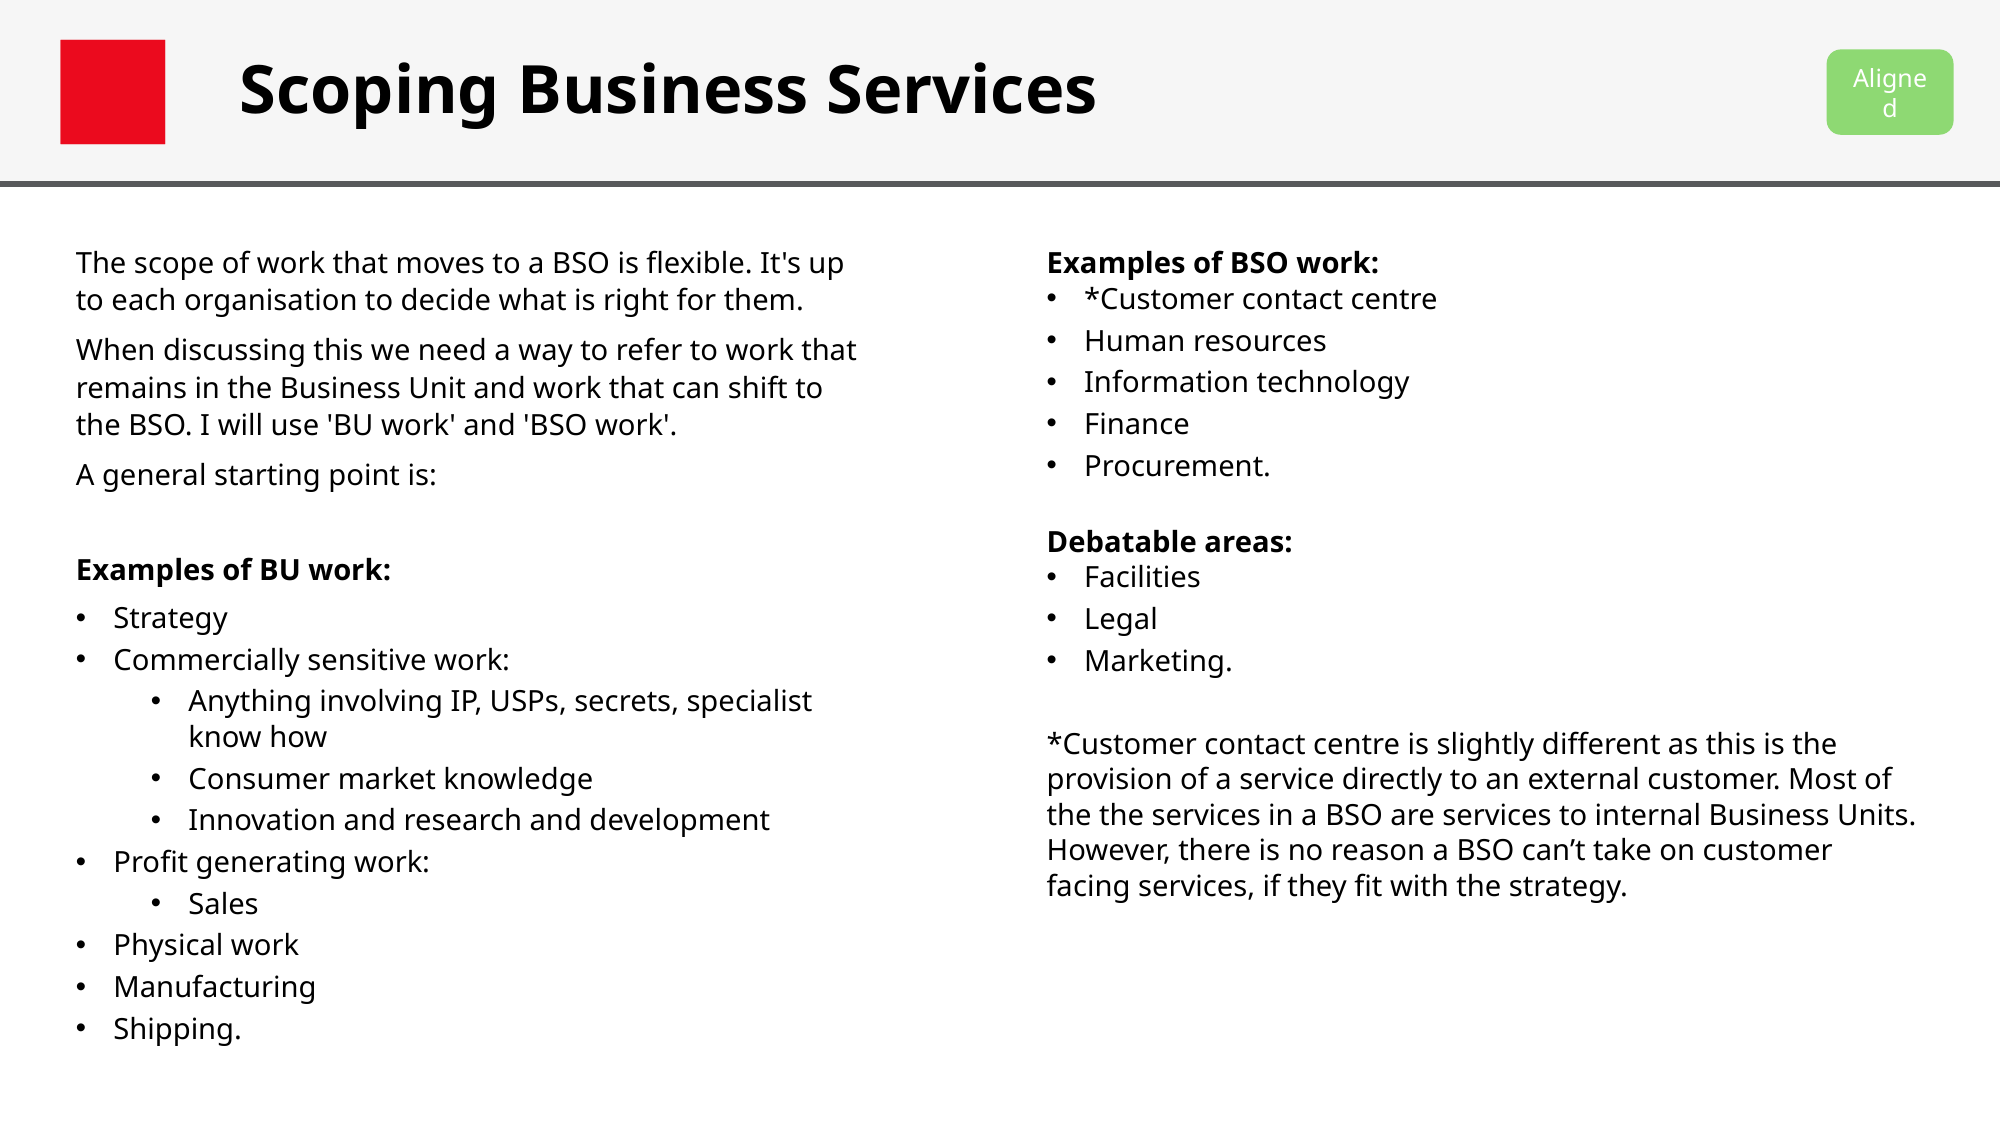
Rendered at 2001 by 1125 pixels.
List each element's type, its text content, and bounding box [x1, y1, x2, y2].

text_box Examples of BSO work: *Customer contact centre Human resources Information technology Finance Procurement. Debatable areas: Facilities Legal Marketing. *Customer contact centre is slightly different as this is the provision of a service directly to an external customer. Most of the the services in a BSO are services to internal Business Units. However, there is no reason a BSO can’t take on customer facing services, if they fit with the strategy. [1031, 237, 1940, 1014]
title Scoping Business Services [223, 39, 1891, 145]
list The scope of work that moves to a BSO is flexible. It's up to each organisation to decide what is right for them. When discussing this we need a way to refer to work that remains in the Business Unit and work that can shift to the BSO. I will use 'BU work' and 'BSO work'. A general starting point is: Examples of BU work: Strategy Commercially sensitive work: Anything involving IP, USPs, secrets, specialist know how Consumer market knowledge Innovation and research and development Profit generating work: Sales Physical work Manufacturing Shipping. [60, 233, 881, 983]
text_box [59, 38, 167, 146]
text_box Aligned [1825, 47, 1956, 137]
